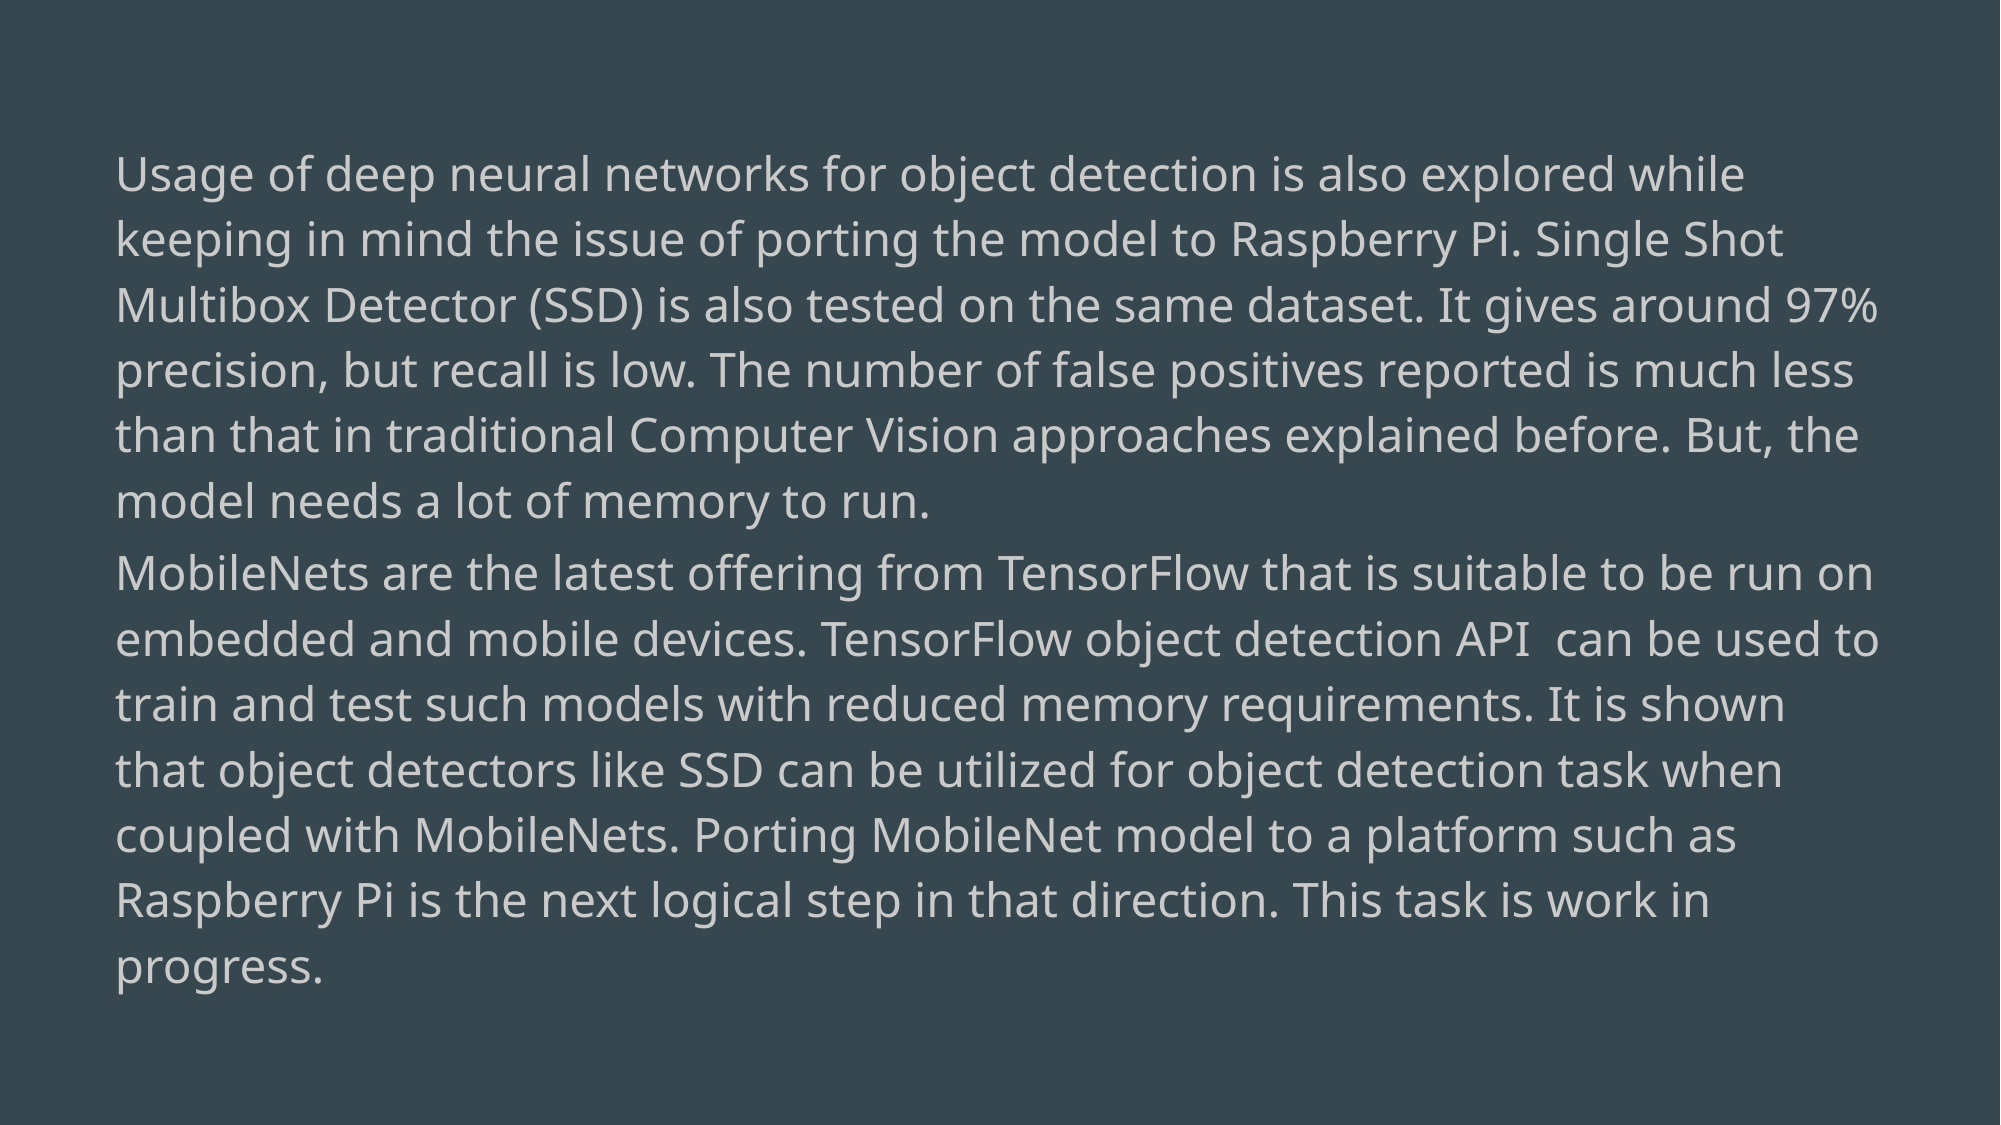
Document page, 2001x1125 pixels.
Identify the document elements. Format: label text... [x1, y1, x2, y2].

list Usage of deep neural networks for object detection is also explored while keeping in mind the issue of porting the model to Raspberry Pi. Single Shot Multibox Detector (SSD) is also tested on the same dataset. It gives around 97% precision, but recall is low. The number of false positives reported is much less than that in traditional Computer Vision approaches explained before. But, the model needs a lot of memory to run. MobileNets are the latest offering from TensorFlow that is suitable to be run on embedded and mobile devices. TensorFlow object detection API can be used to train and test such models with reduced memory requirements. It is shown that object detectors like SSD can be utilized for object detection task when coupled with MobileNets. Porting MobileNet model to a platform such as Raspberry Pi is the next logical step in that direction. This task is work in progress. [99, 127, 1900, 1006]
